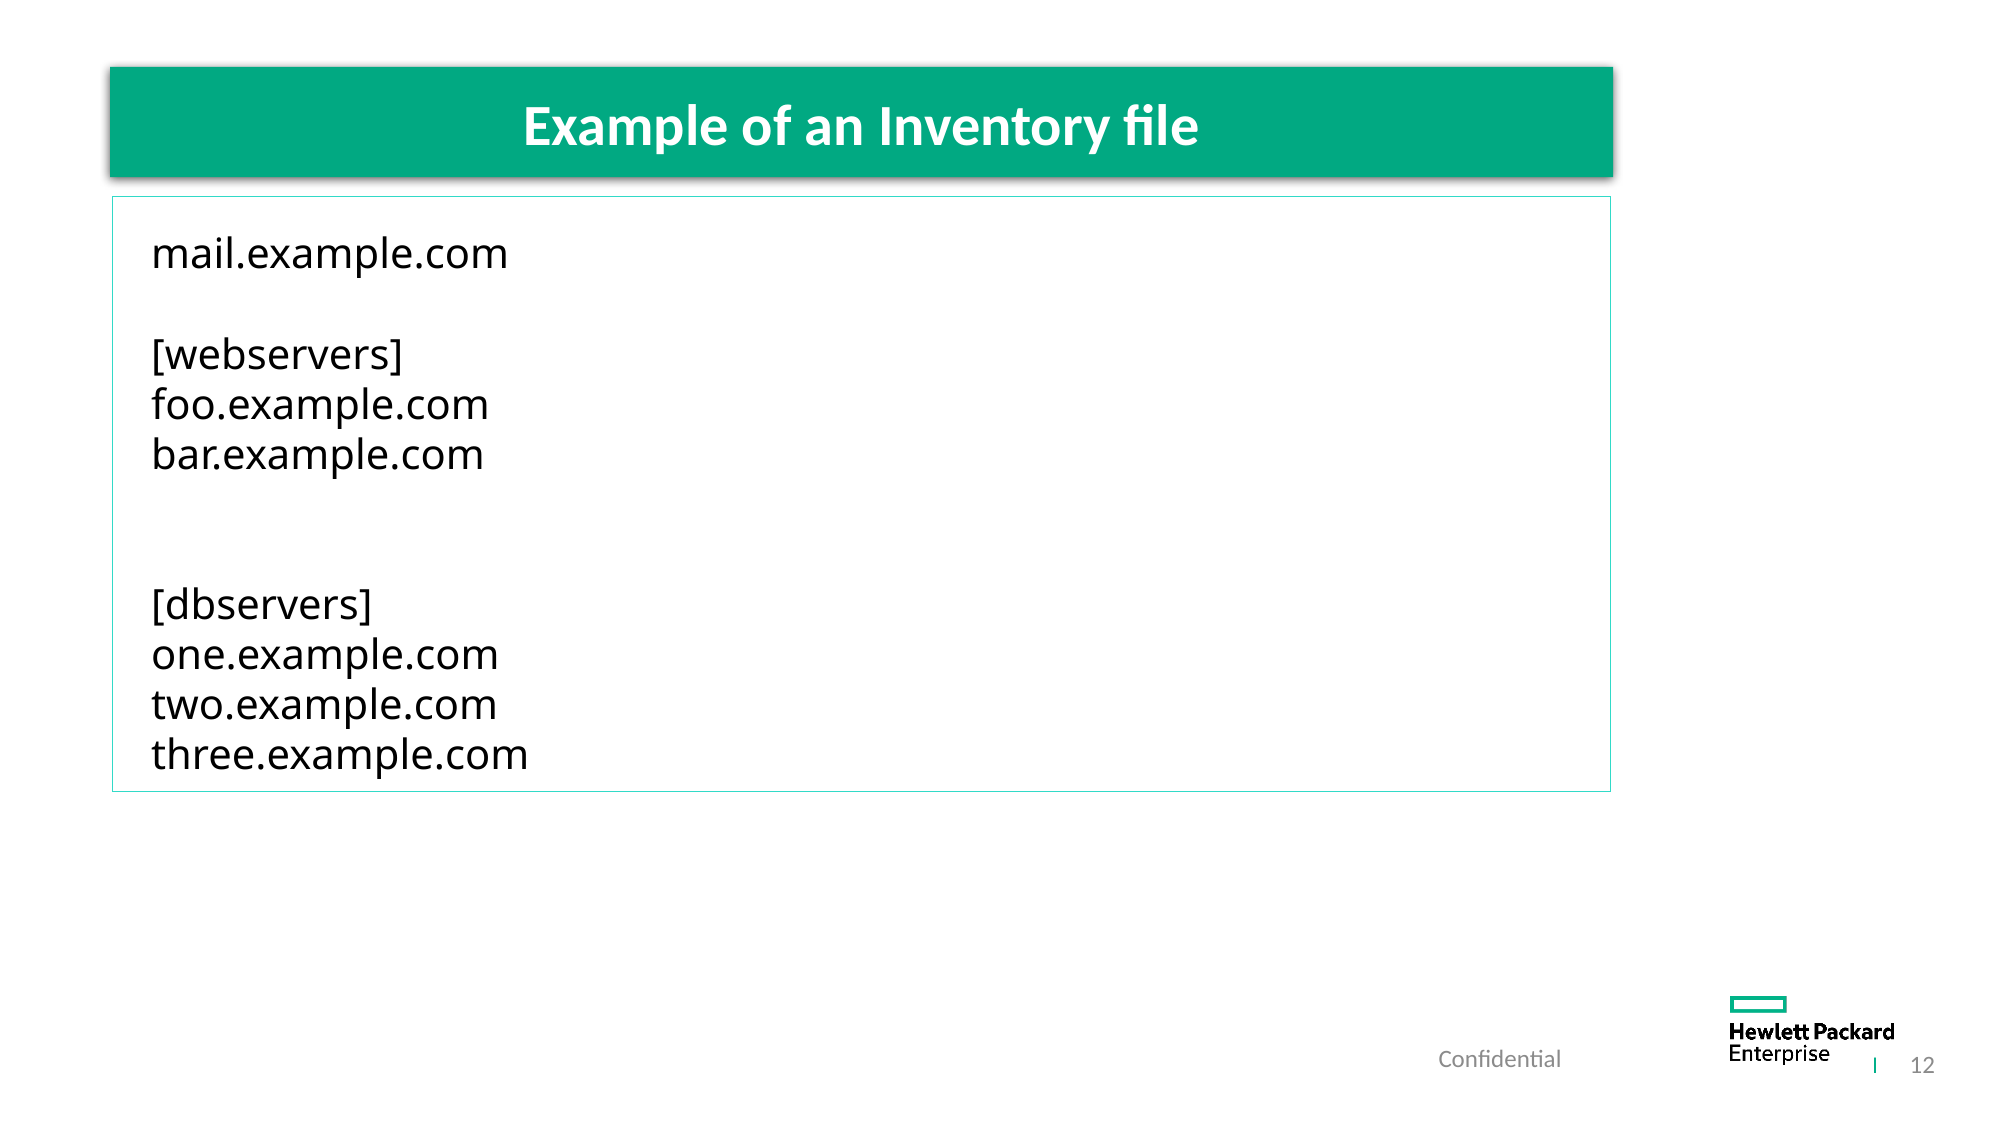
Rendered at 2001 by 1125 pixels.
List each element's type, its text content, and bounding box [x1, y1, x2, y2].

text_box Example of an Inventory file [110, 66, 1614, 178]
slide_number 12 [1837, 1033, 1950, 1094]
text_box [112, 196, 1611, 792]
text_box mail.example.com [webservers] foo.example.com bar.example.com [dbservers] one.example.com two.example.com three.example.com [136, 219, 1500, 785]
text_box [30, 46, 616, 172]
footer Confidential [1162, 1039, 1837, 1076]
picture [1730, 996, 1894, 1073]
